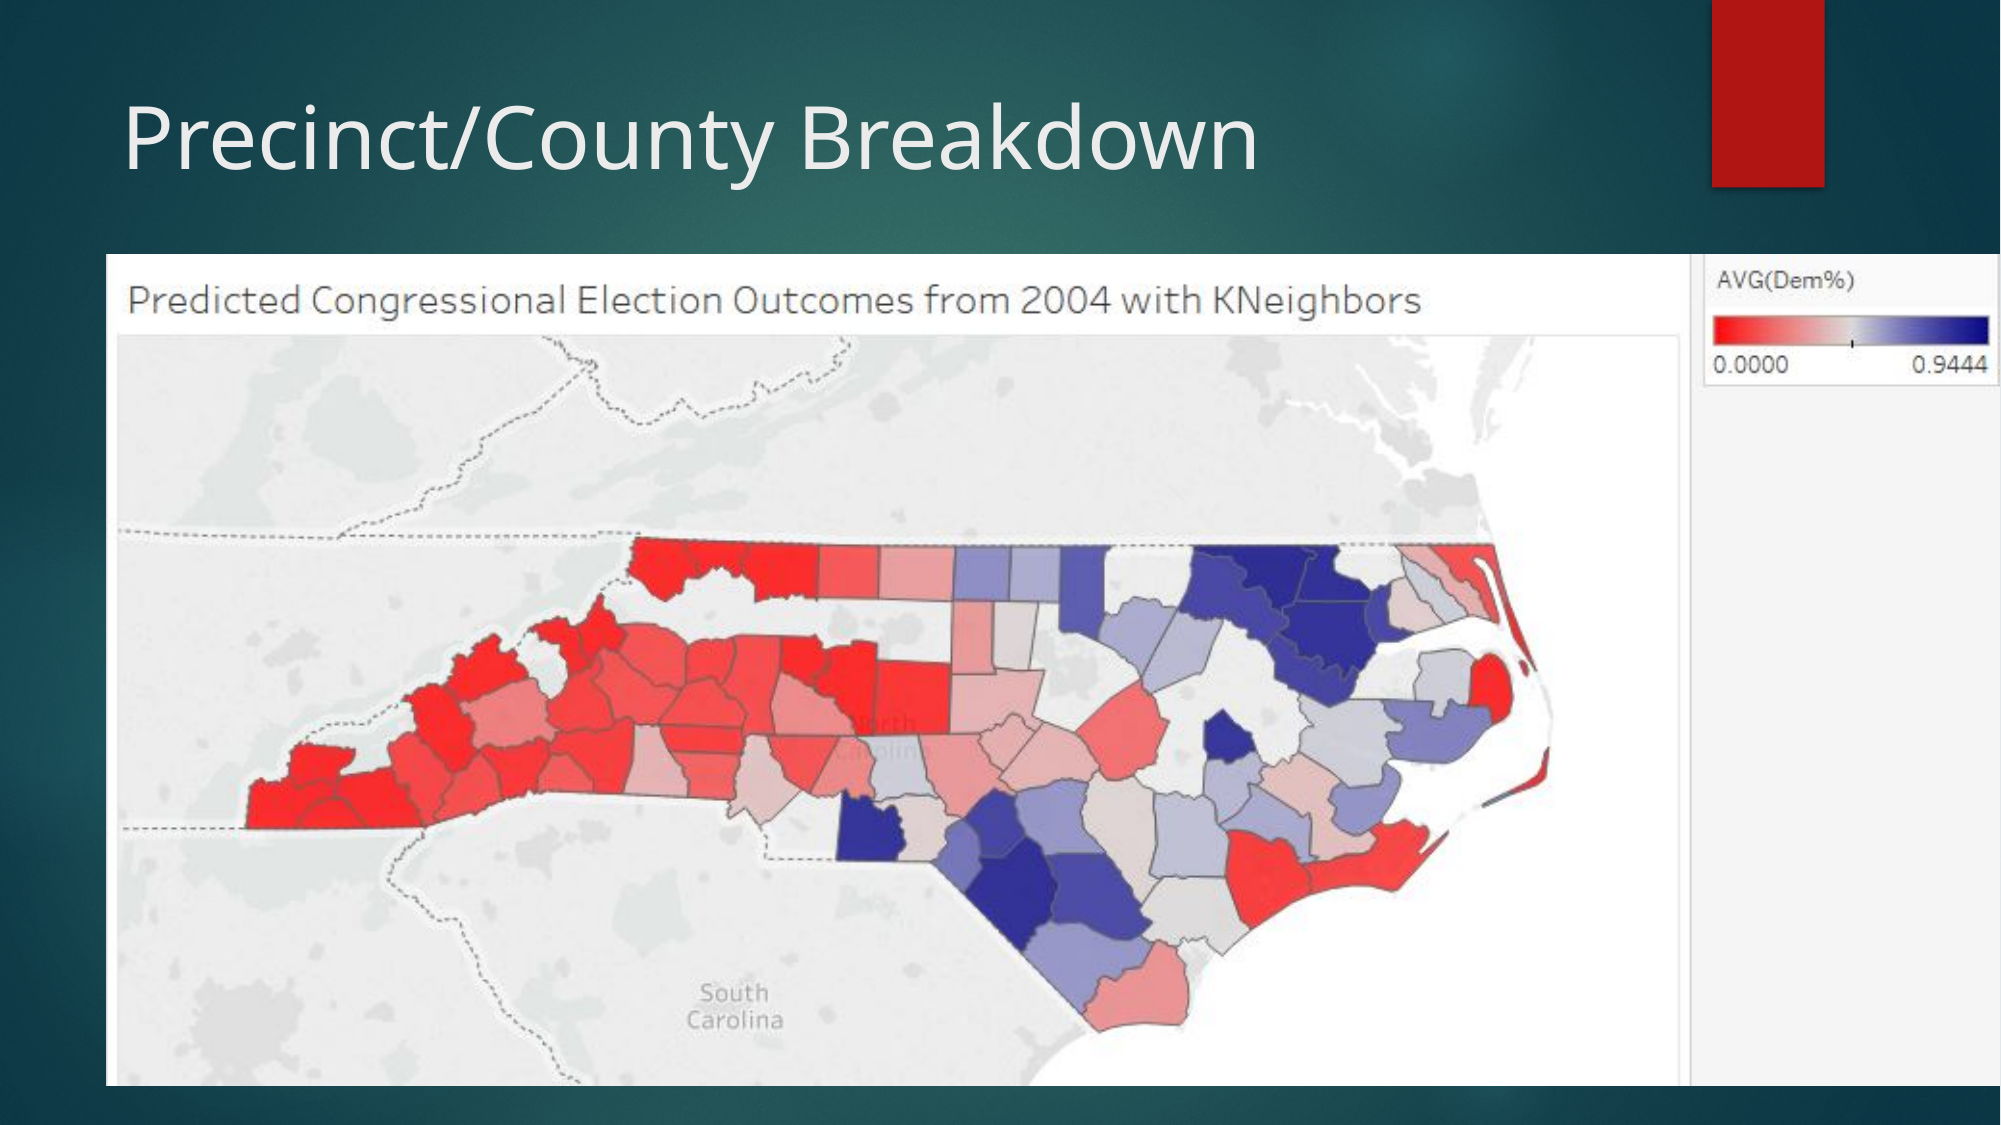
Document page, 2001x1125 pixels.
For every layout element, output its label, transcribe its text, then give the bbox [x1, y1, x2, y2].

title Precinct/County Breakdown [106, 74, 1649, 253]
picture [0, 0, 2001, 1125]
